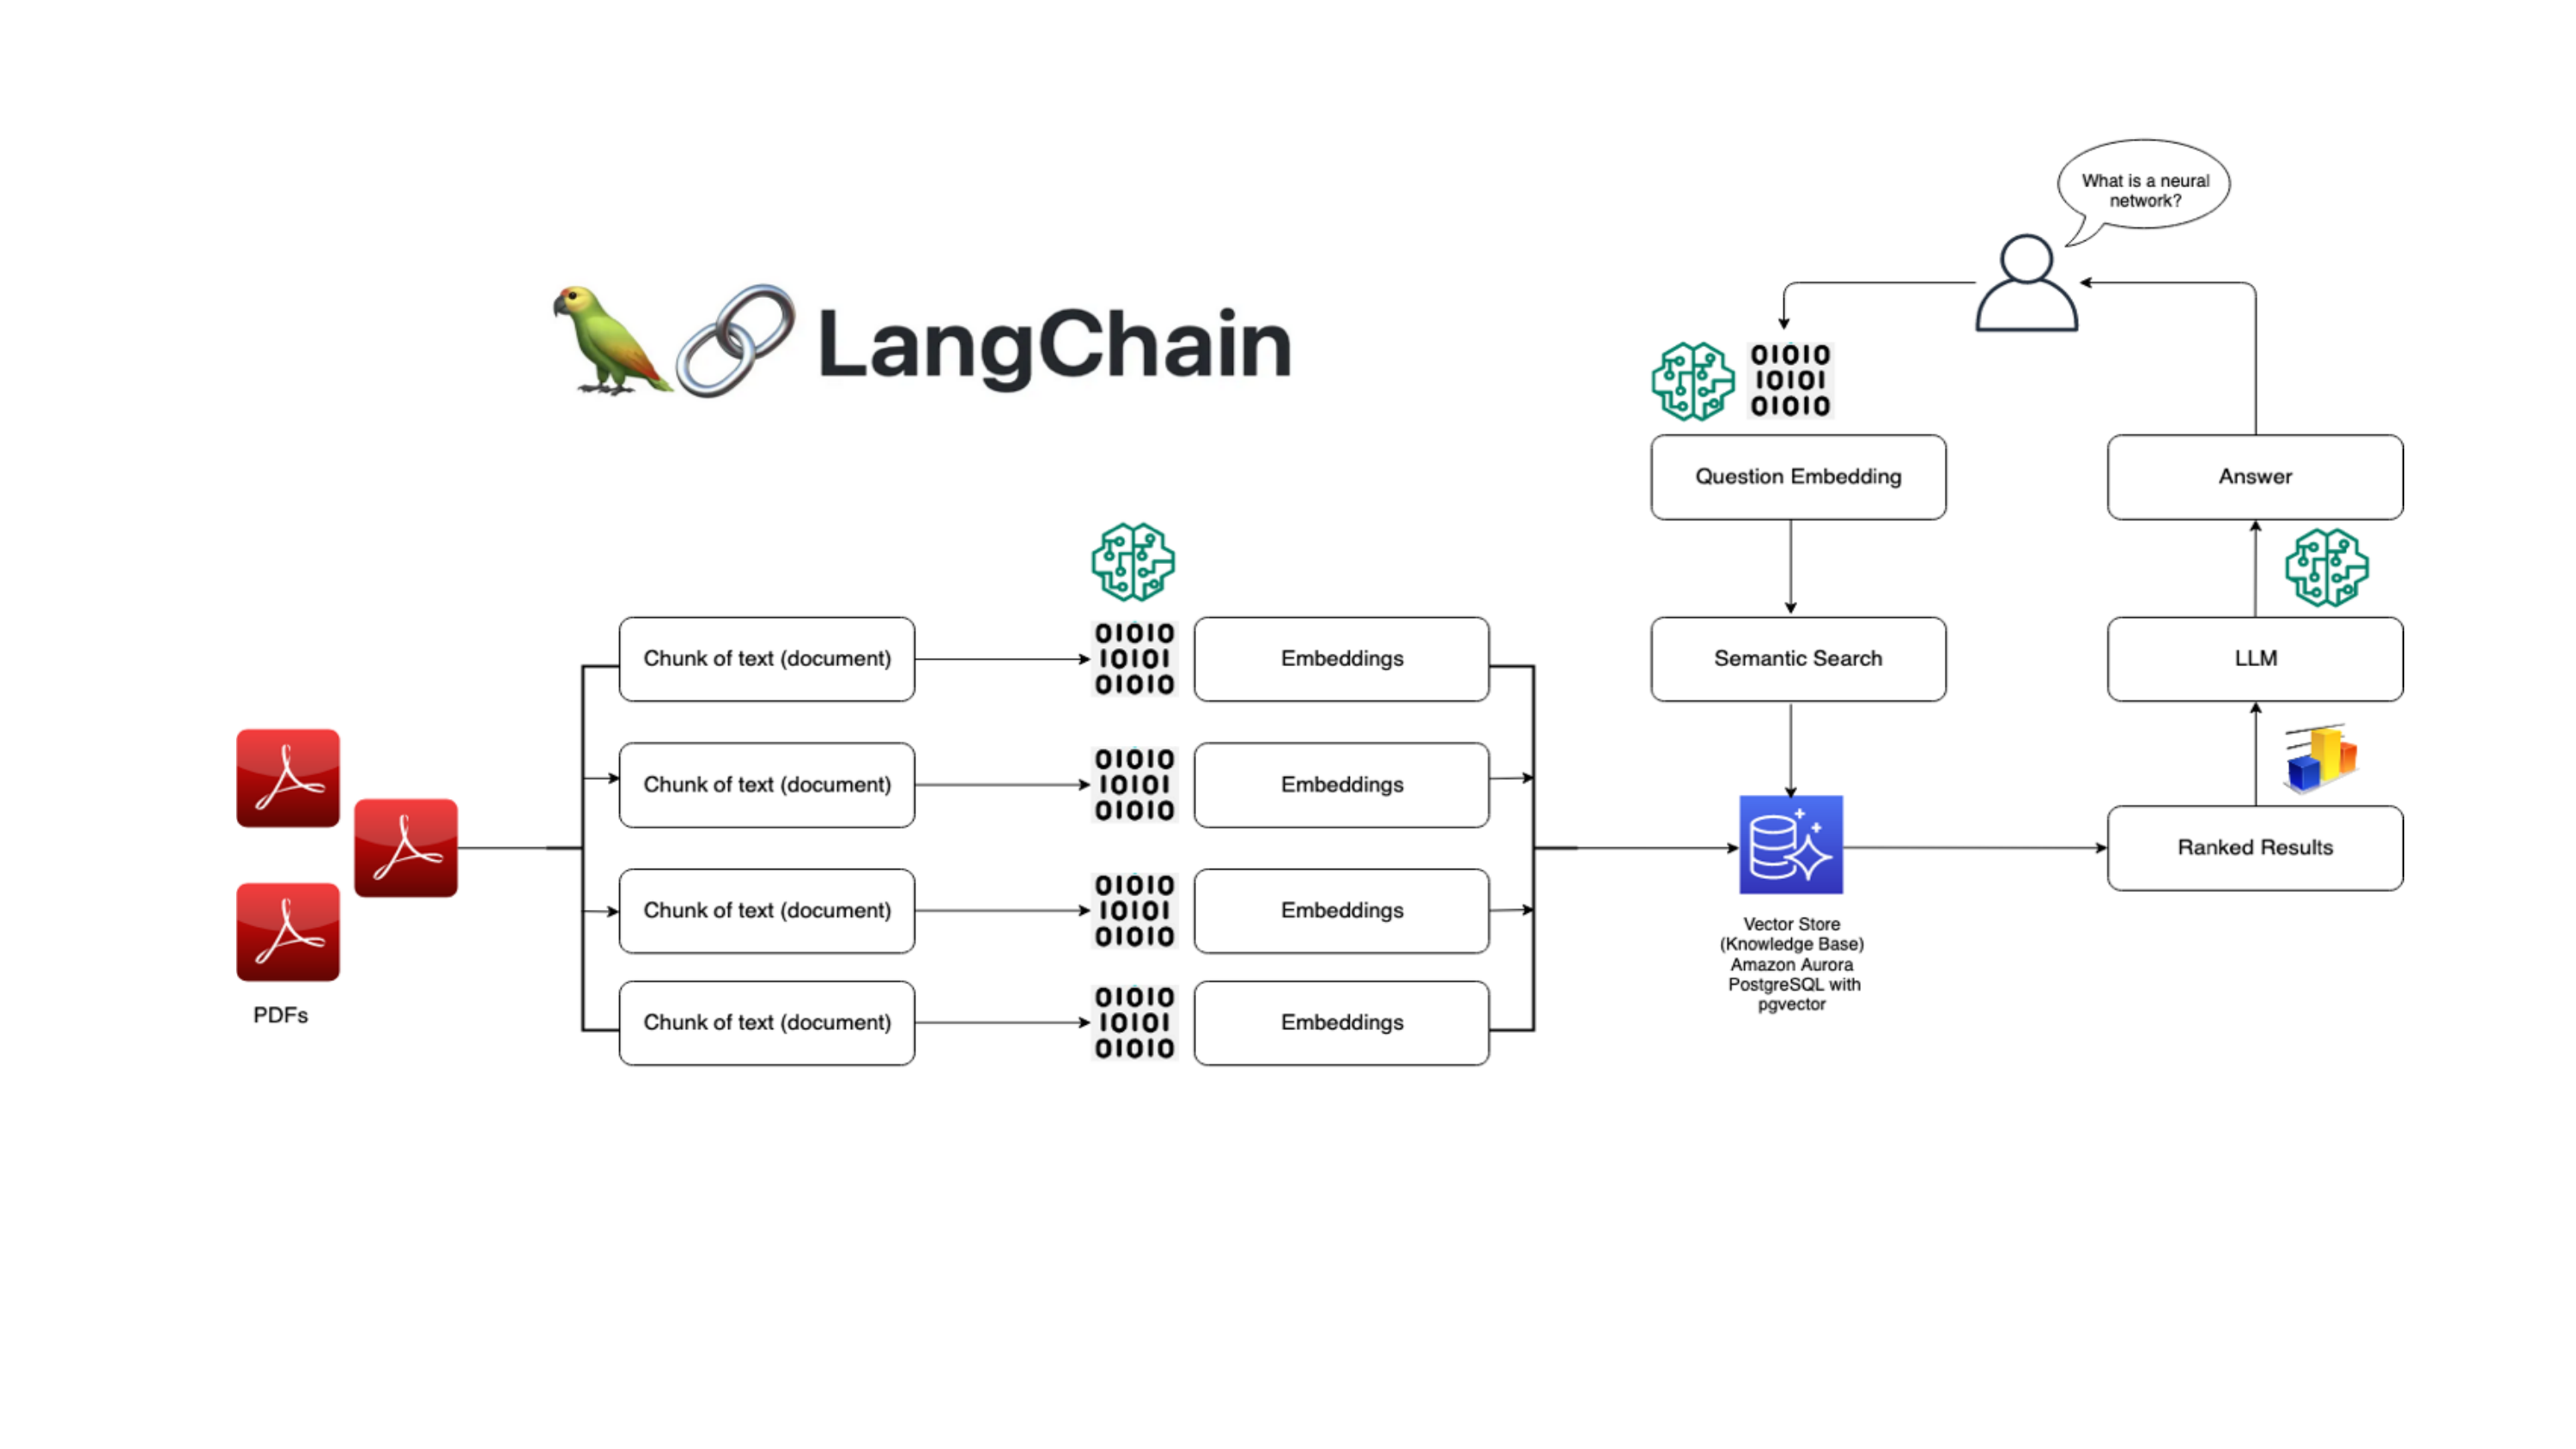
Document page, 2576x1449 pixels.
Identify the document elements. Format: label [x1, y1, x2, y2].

picture [235, 133, 2405, 1241]
